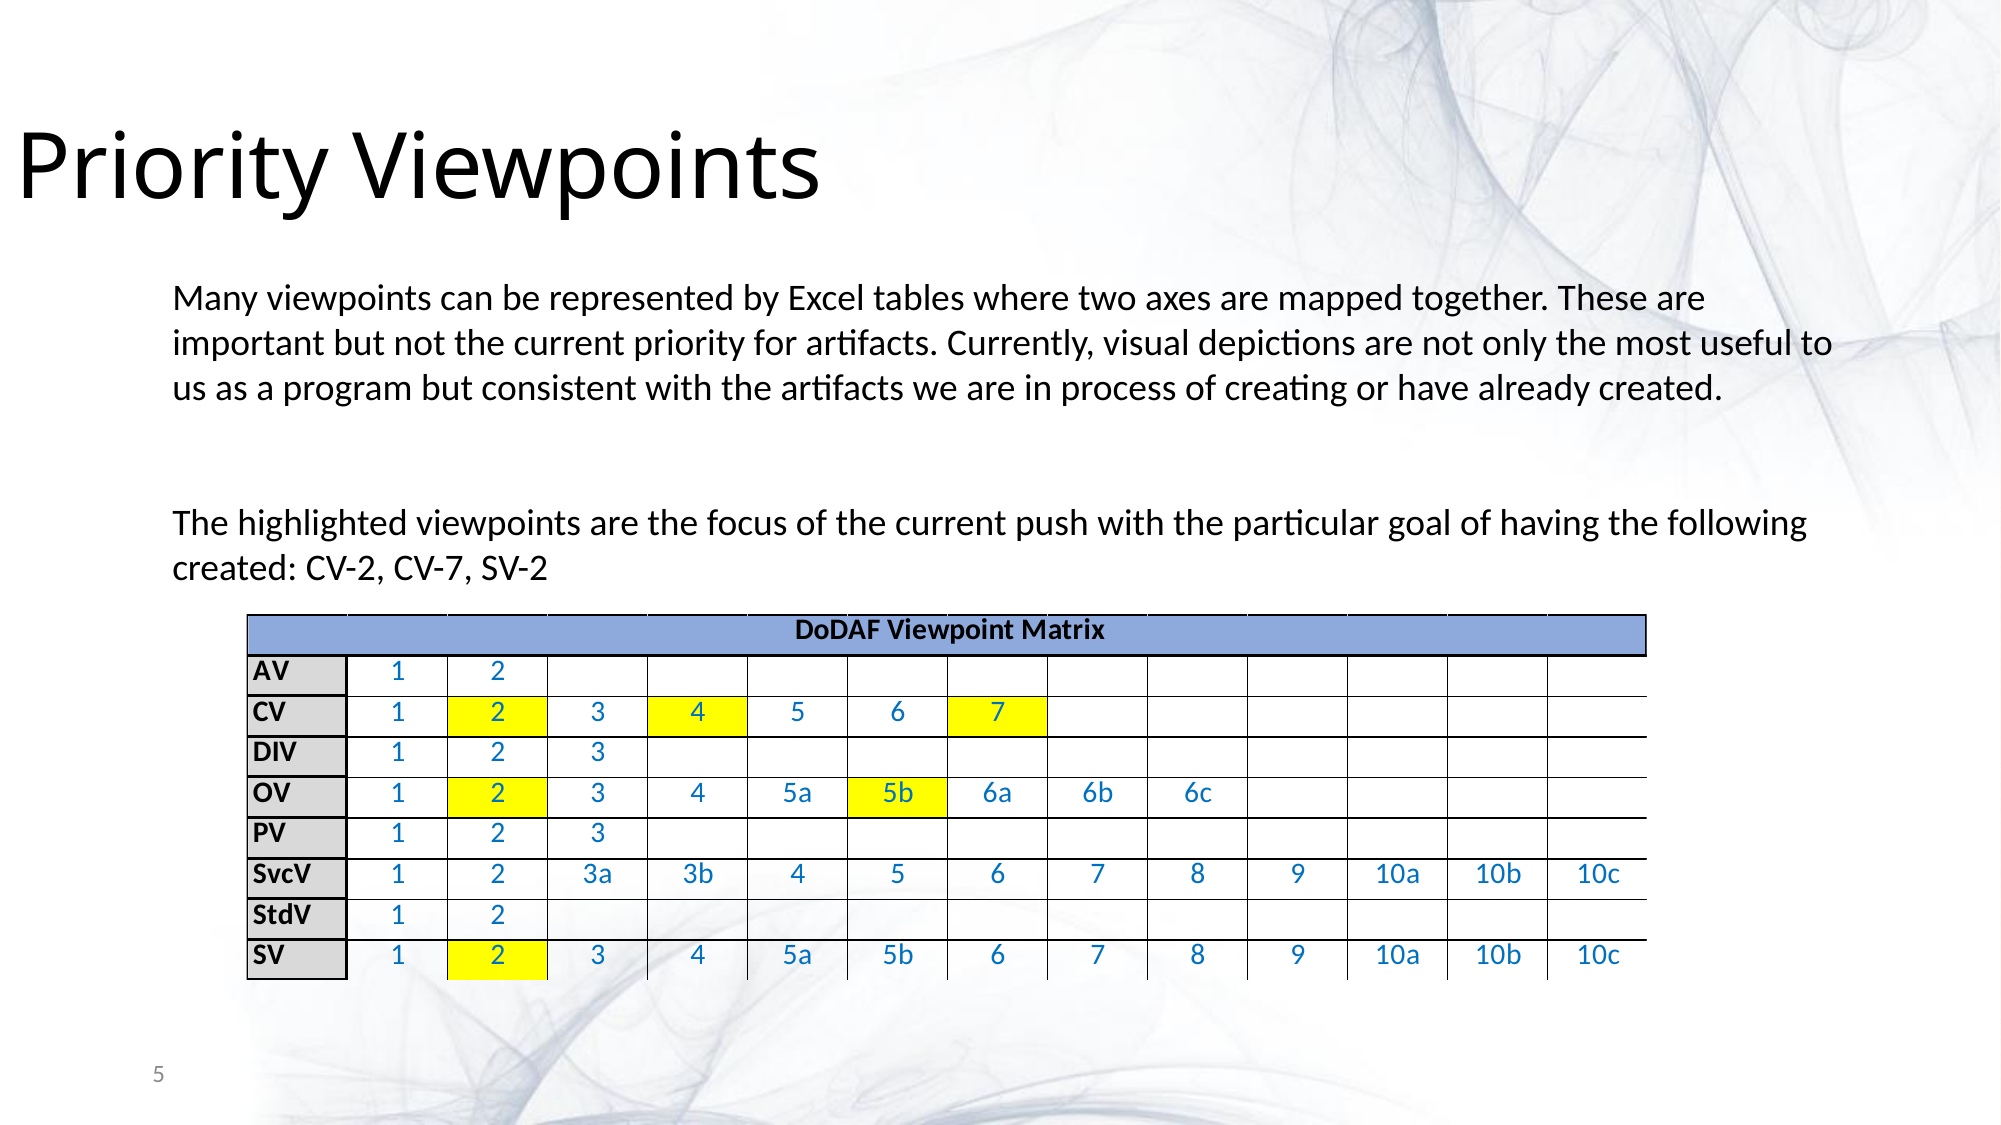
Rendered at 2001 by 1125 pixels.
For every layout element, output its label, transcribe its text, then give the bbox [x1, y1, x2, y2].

text_box Many viewpoints can be represented by Excel tables where two axes are mapped together. These are important but not the current priority for artifacts. Currently, visual depictions are not only the most useful to us as a program but consistent with the artifacts we are in process of creating or have already created. The highlighted viewpoints are the focus of the current push with the particular goal of having the following created: CV-2, CV-7, SV-2 [157, 265, 1863, 596]
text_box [246, 614, 1649, 982]
slide_number 5 [137, 1042, 588, 1103]
title Priority Viewpoints [0, 59, 1725, 278]
picture [0, 0, 2001, 1125]
